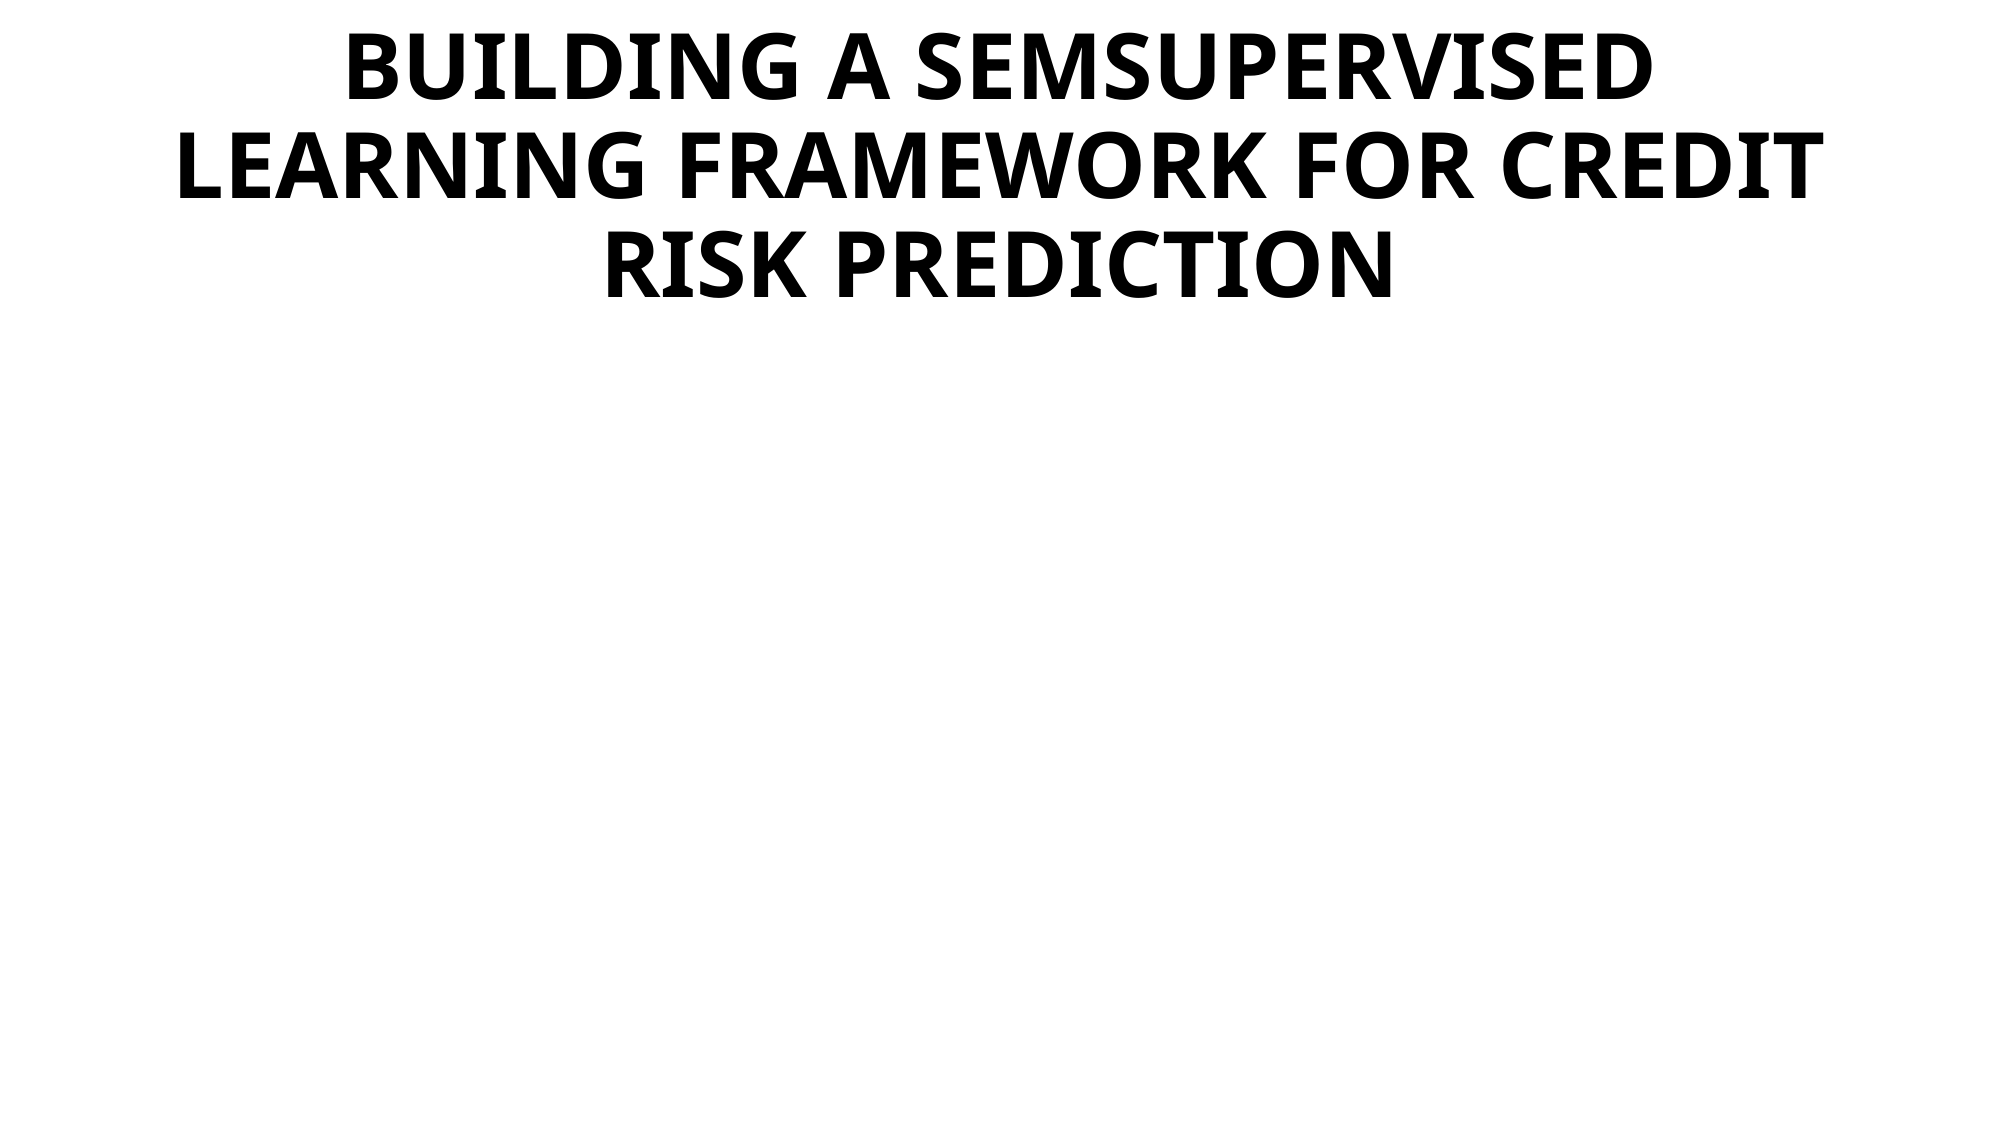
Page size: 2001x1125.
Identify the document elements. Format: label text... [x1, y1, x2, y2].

title BUILDING A SEMSUPERVISED LEARNING FRAMEWORK FOR CREDIT RISK PREDICTION [137, 59, 1863, 278]
